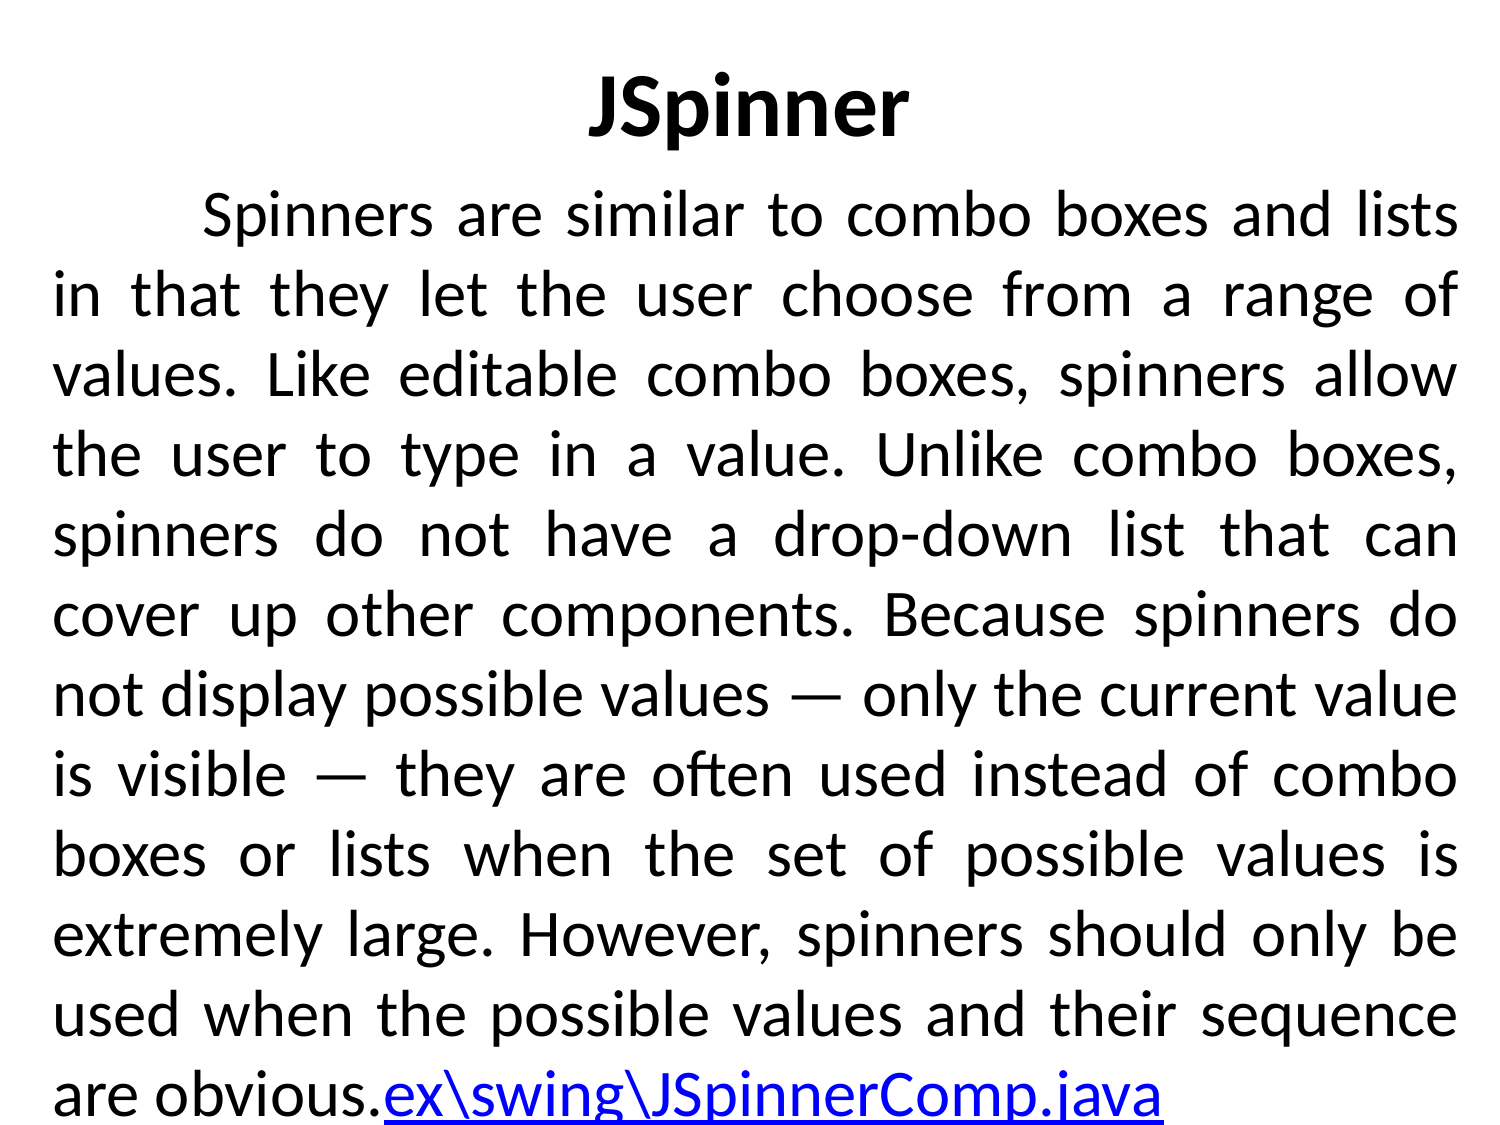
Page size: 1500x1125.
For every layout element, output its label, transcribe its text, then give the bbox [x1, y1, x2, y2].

text_box Spinners are similar to combo boxes and lists in that they let the user choose from a range of values. Like editable combo boxes, spinners allow the user to type in a value. Unlike combo boxes, spinners do not have a drop-down list that can cover up other components. Because spinners do not display possible values — only the current value is visible — they are often used instead of combo boxes or lists when the set of possible values is extremely large. However, spinners should only be used when the possible values and their sequence are obvious.ex\swing\JSpinnerComp.java [37, 162, 1475, 1125]
title JSpinner [0, 24, 1500, 175]
